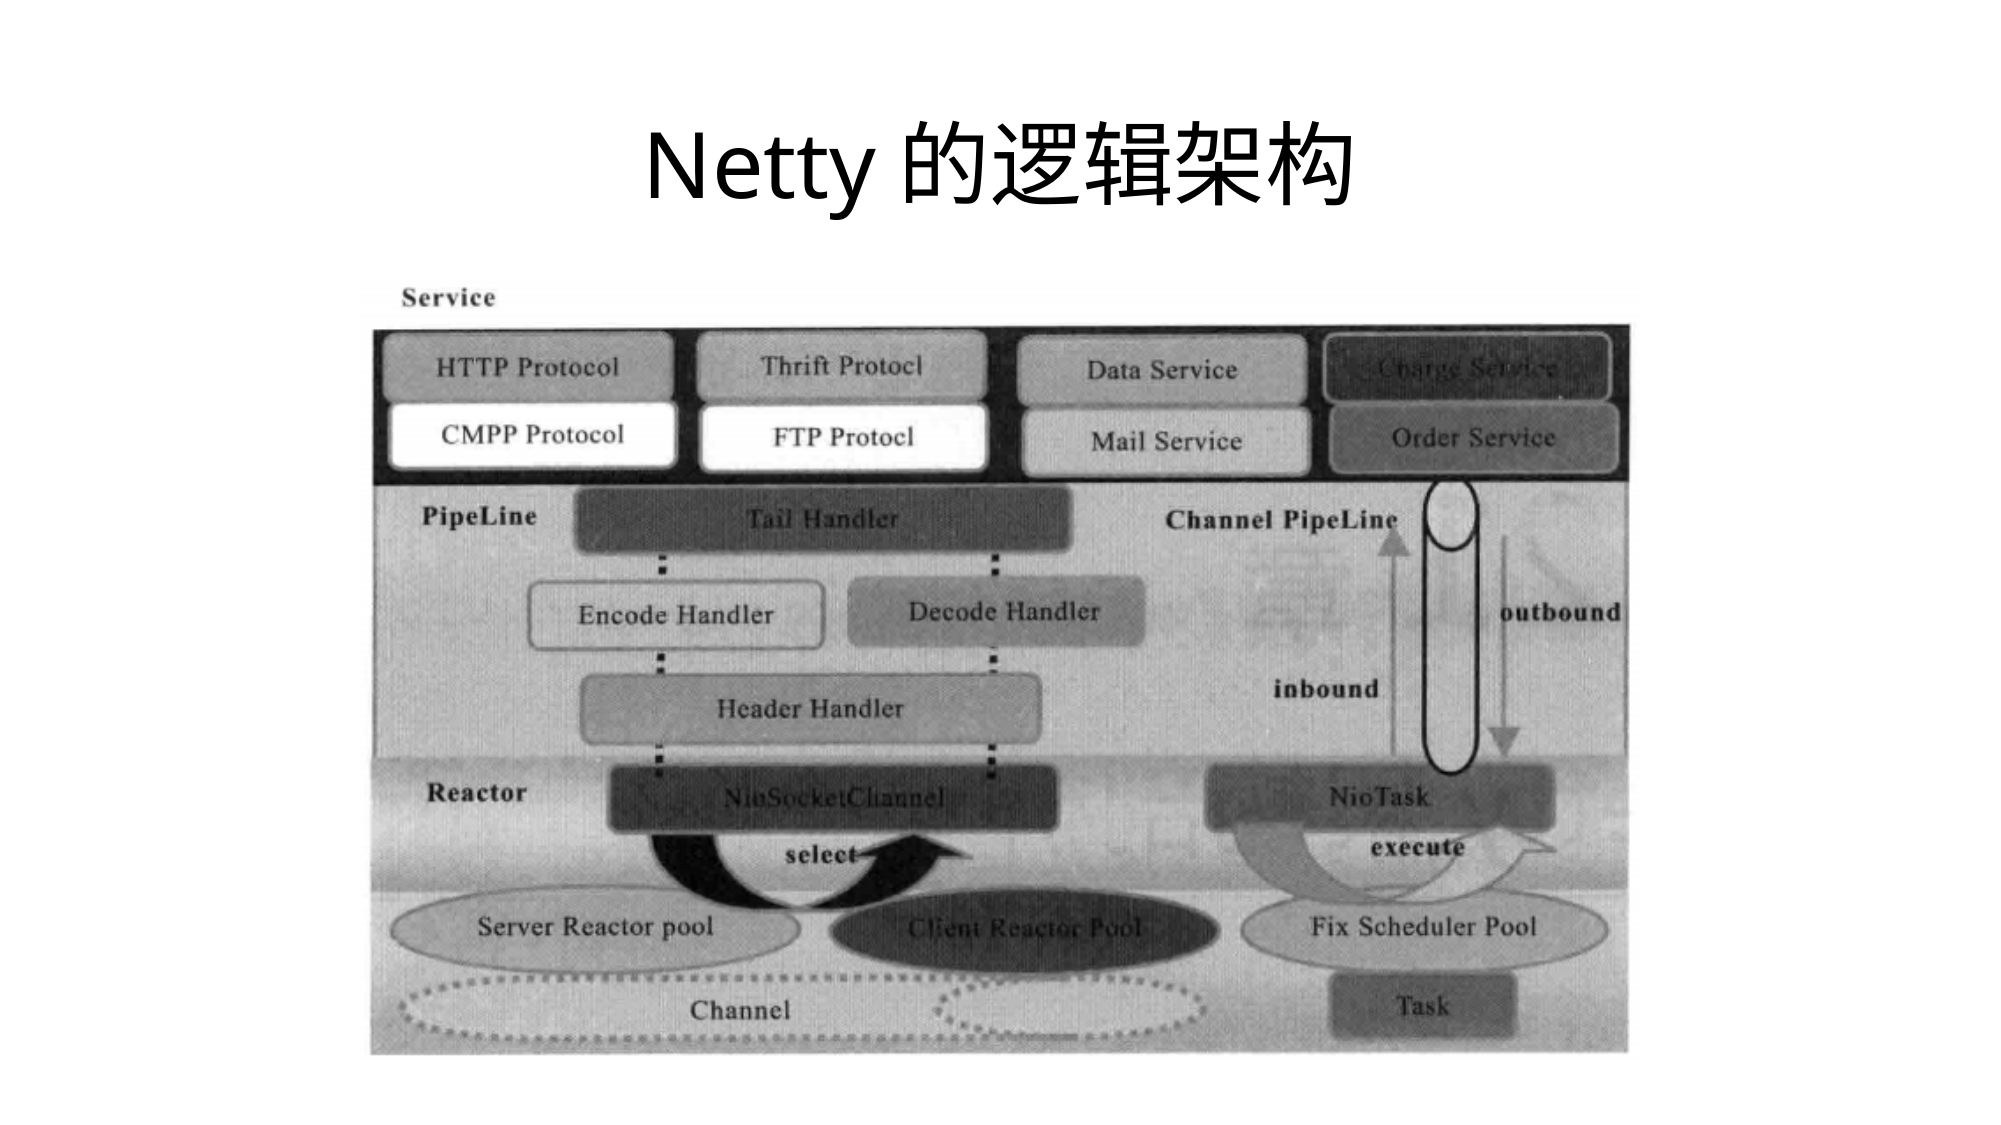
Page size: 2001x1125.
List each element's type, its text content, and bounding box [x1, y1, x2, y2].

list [358, 277, 1642, 1059]
title Netty的逻辑架构 [137, 59, 1863, 278]
